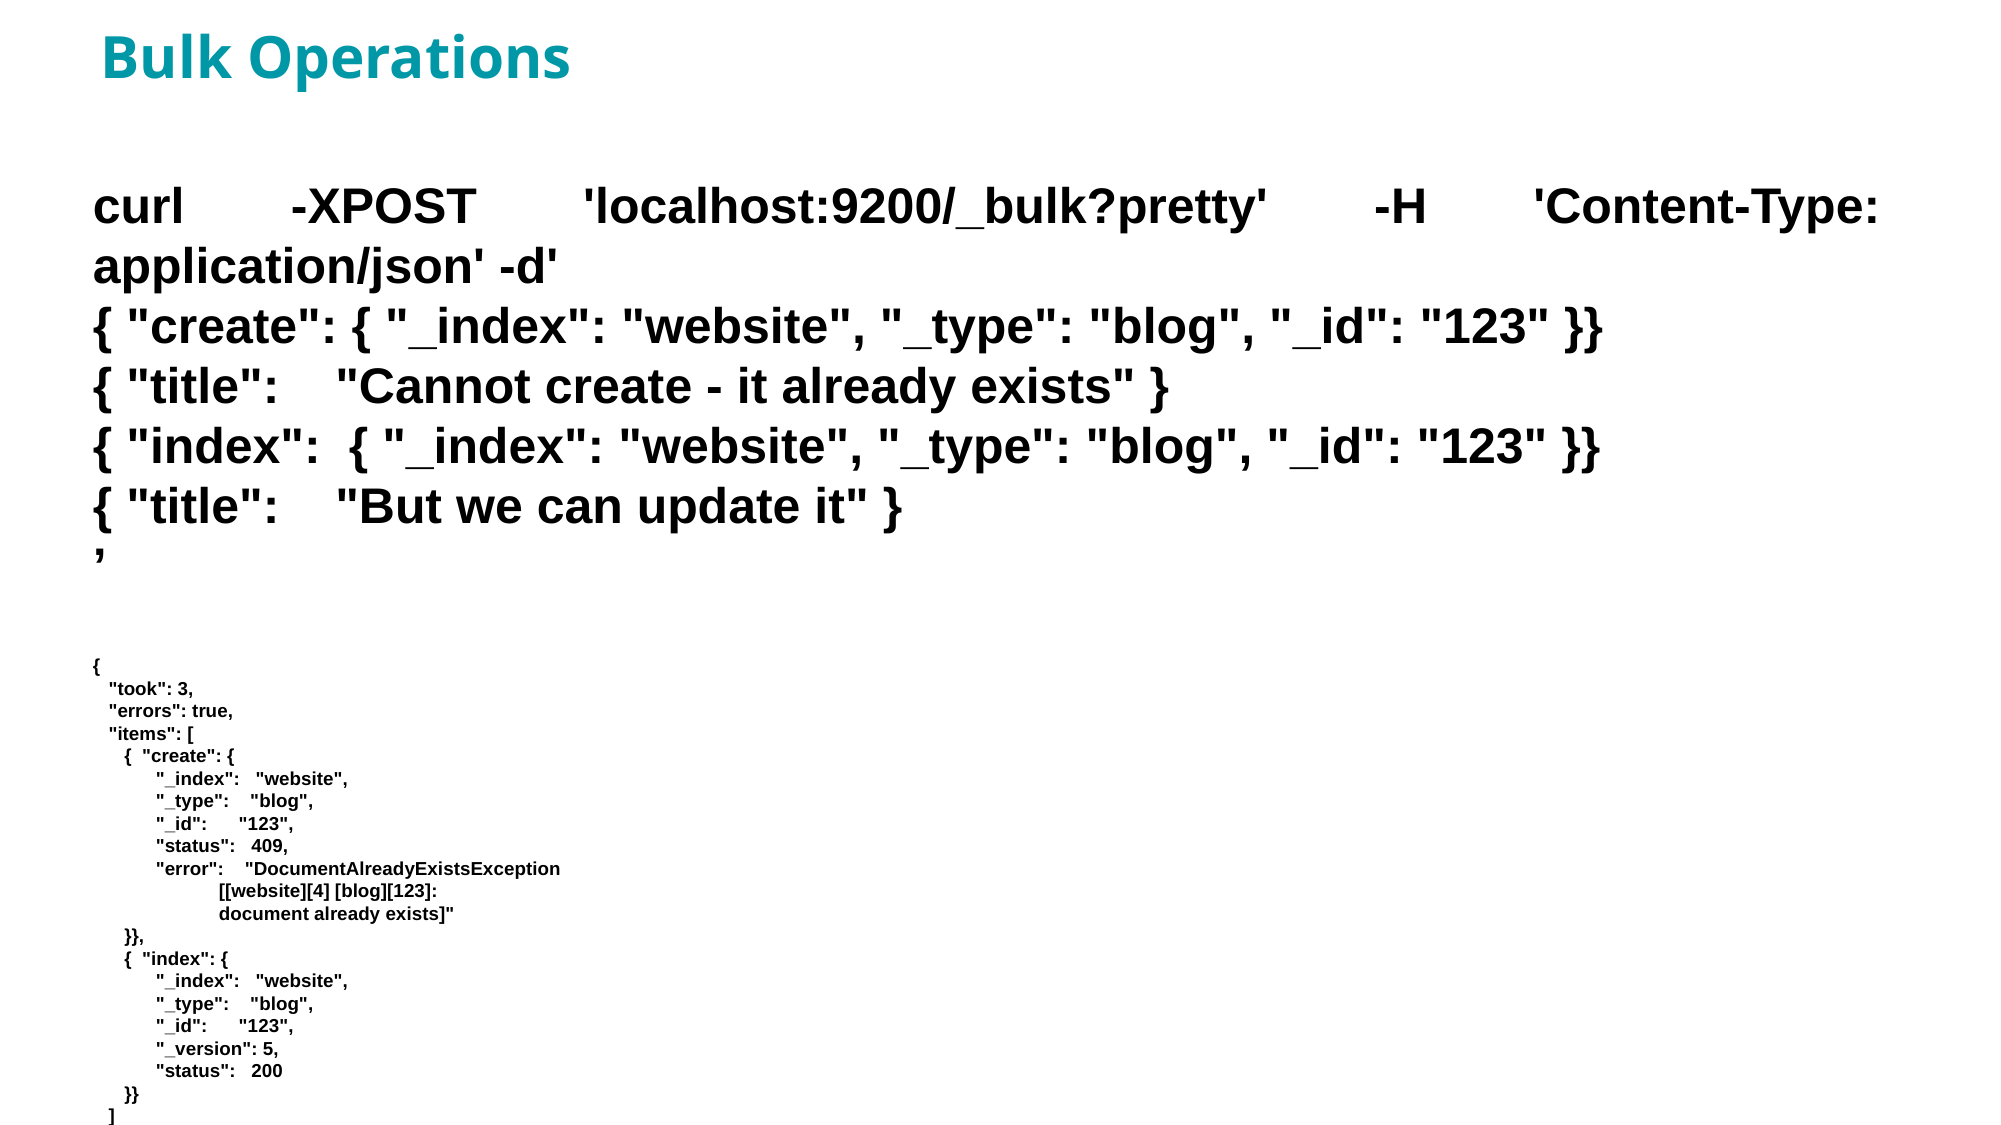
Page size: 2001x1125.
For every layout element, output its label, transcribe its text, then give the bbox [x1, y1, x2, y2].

text_box curl -XPOST 'localhost:9200/_bulk?pretty' -H 'Content-Type: application/json' -d' { "create": { "_index": "website", "_type": "blog", "_id": "123" }} { "title": "Cannot create - it already exists" } { "index": { "_index": "website", "_type": "blog", "_id": "123" }} { "title": "But we can update it" } ’ { "took": 3, "errors": true, "items": [ { "create": { "_index": "website", "_type": "blog", "_id": "123", "status": 409, "error": "DocumentAlreadyExistsException [[website][4] [blog][123]: document already exists]" }}, { "index": { "_index": "website", "_type": "blog", "_id": "123", "_version": 5, "status": 200 }} ] } [78, 166, 1896, 1125]
title Bulk Operations [80, 0, 1925, 178]
